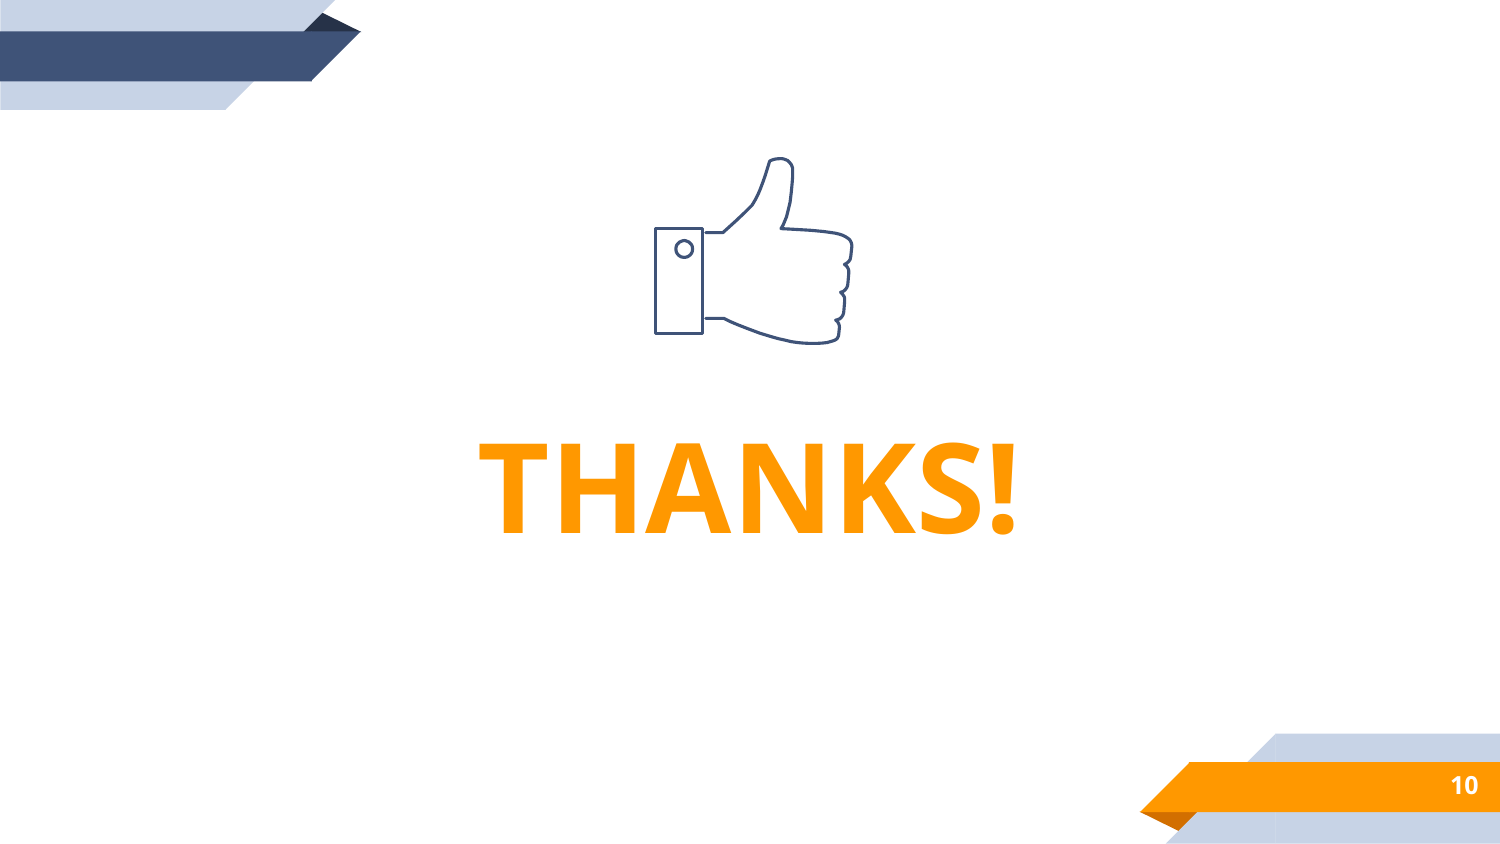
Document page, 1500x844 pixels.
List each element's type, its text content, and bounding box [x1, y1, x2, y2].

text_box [655, 158, 853, 344]
slide_number ‹#› [1249, 760, 1494, 813]
title THANKS! [209, 387, 1291, 579]
